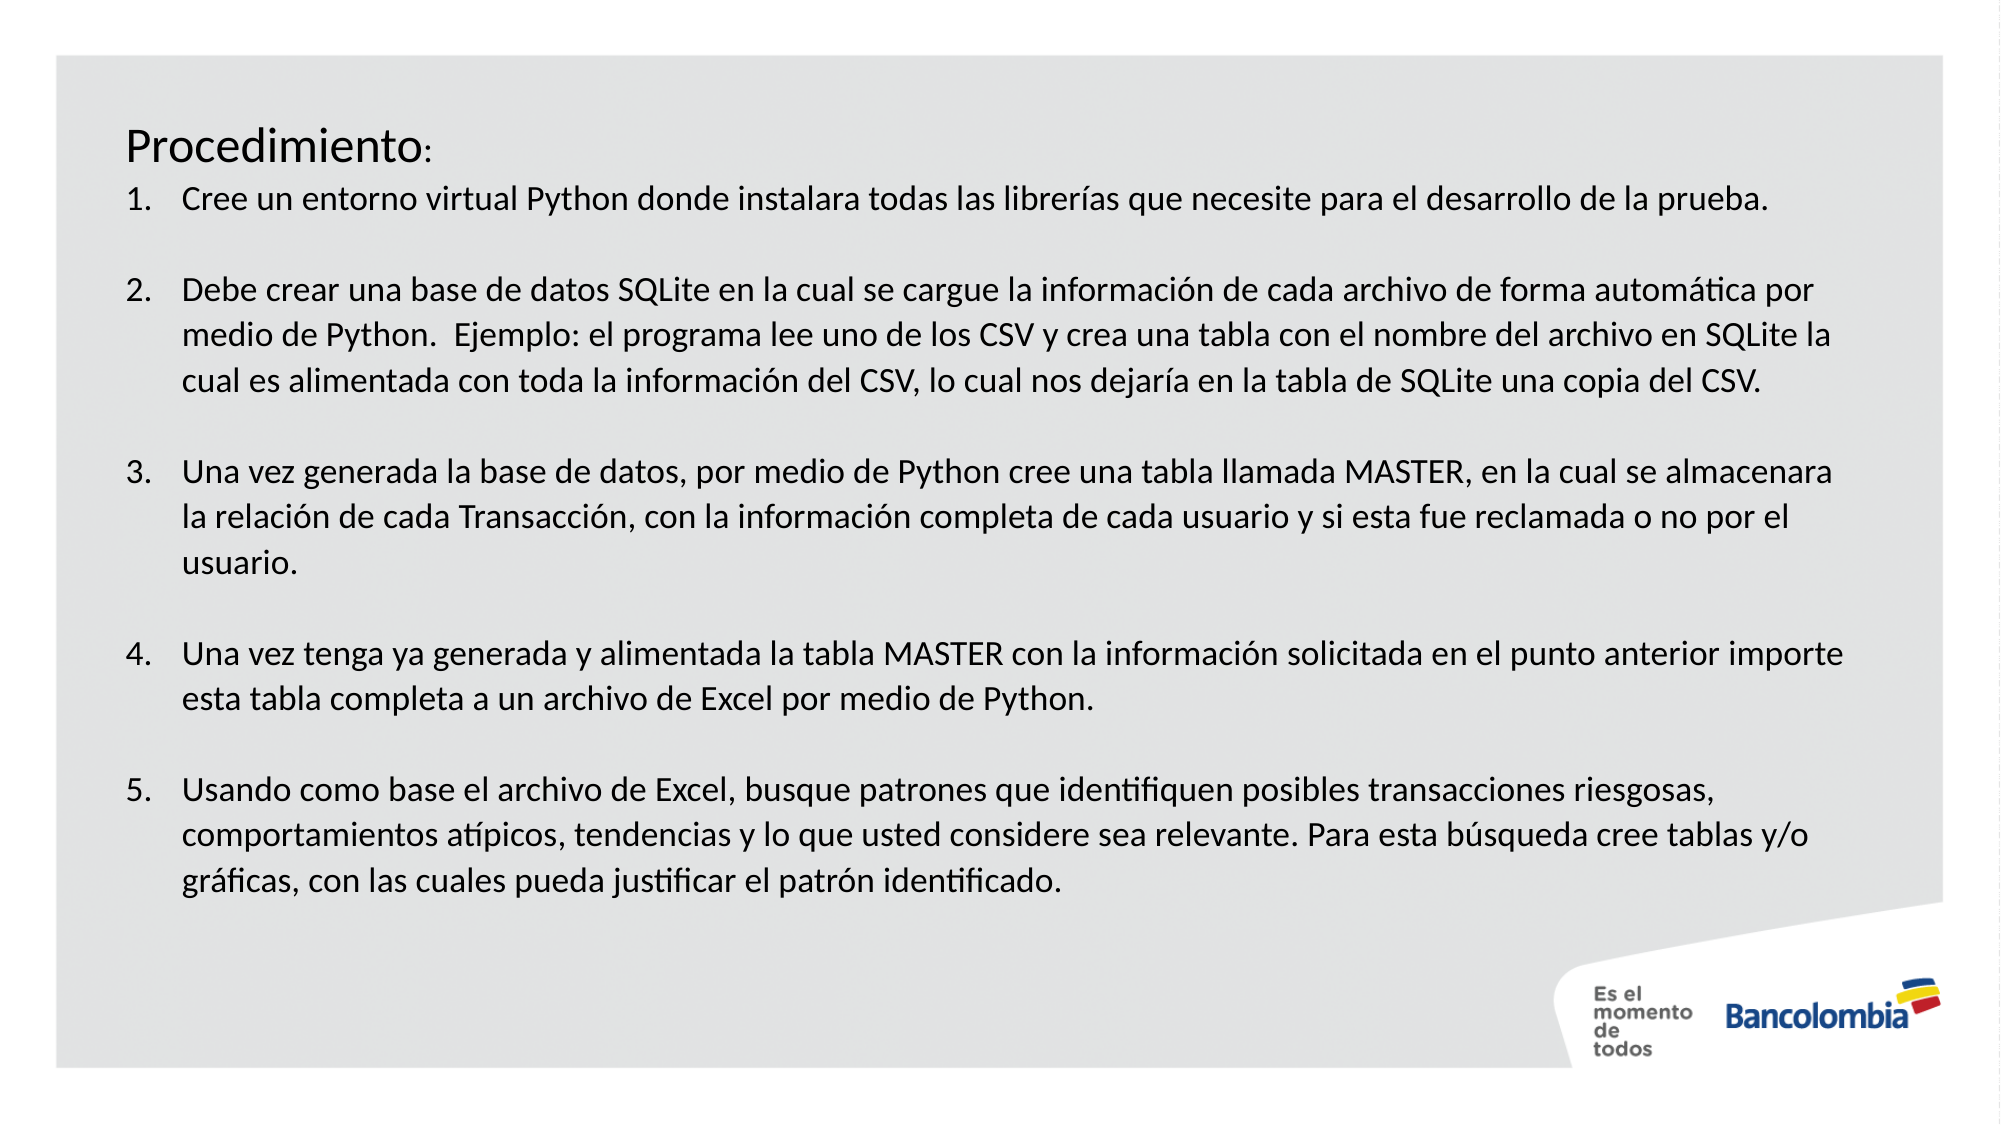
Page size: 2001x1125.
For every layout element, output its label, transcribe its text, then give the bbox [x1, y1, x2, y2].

picture [0, 0, 2001, 1125]
text_box Procedimiento: Cree un entorno virtual Python donde instalara todas las librerías que necesite para el desarrollo de la prueba. Debe crear una base de datos SQLite en la cual se cargue la información de cada archivo de forma automática por medio de Python. Ejemplo: el programa lee uno de los CSV y crea una tabla con el nombre del archivo en SQLite la cual es alimentada con toda la información del CSV, lo cual nos dejaría en la tabla de SQLite una copia del CSV. Una vez generada la base de datos, por medio de Python cree una tabla llamada MASTER, en la cual se almacenara la relación de cada Transacción, con la información completa de cada usuario y si esta fue reclamada o no por el usuario. Una vez tenga ya generada y alimentada la tabla MASTER con la información solicitada en el punto anterior importe esta tabla completa a un archivo de Excel por medio de Python. Usando como base el archivo de Excel, busque patrones que identifiquen posibles transacciones riesgosas, comportamientos atípicos, tendencias y lo que usted considere sea relevante. Para esta búsqueda cree tablas y/o gráficas, con las cuales pueda justificar el patrón identificado. [110, 100, 1873, 1034]
